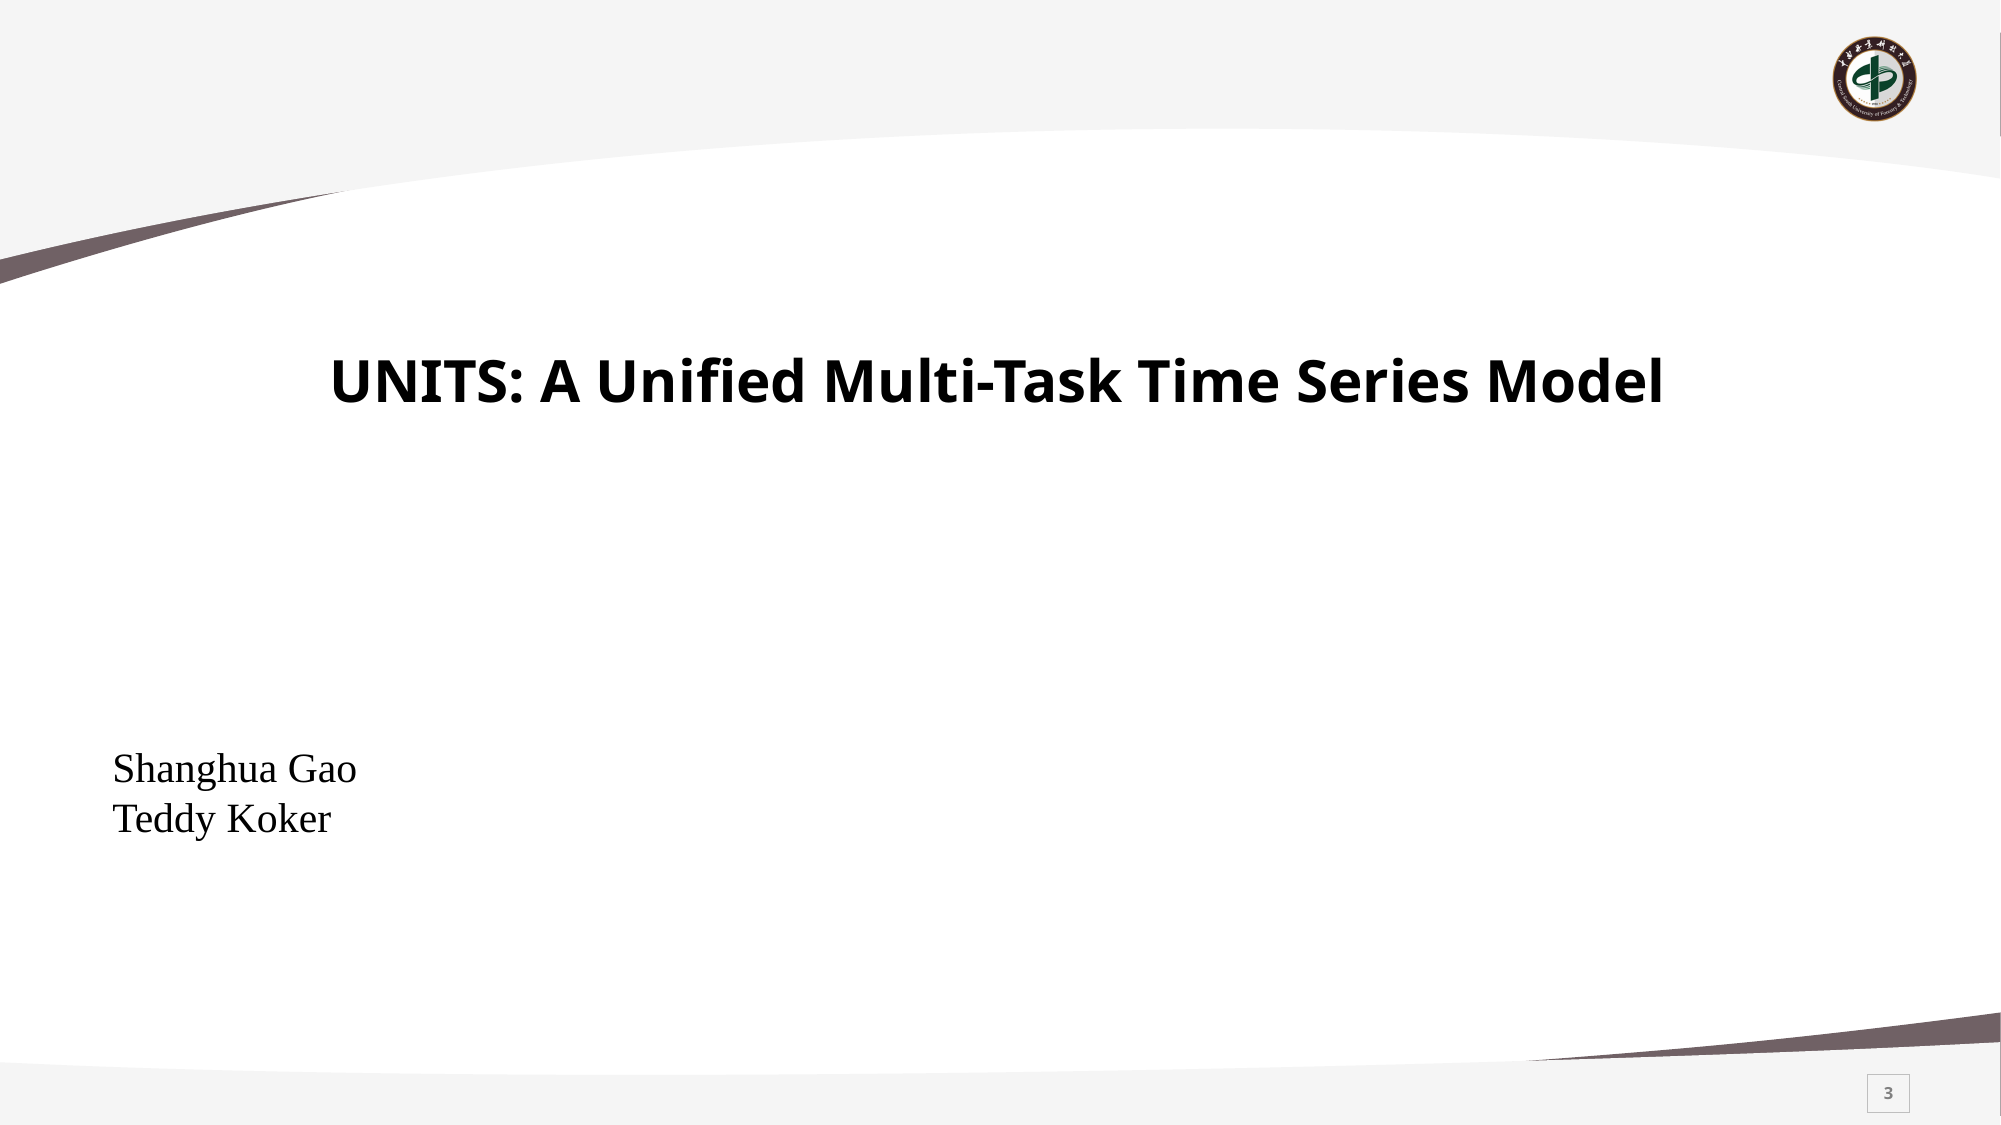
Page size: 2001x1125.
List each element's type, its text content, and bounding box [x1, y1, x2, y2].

picture [1831, 35, 1918, 123]
title UNITS: A Unified Multi-Task Time Series Model [15, 340, 1969, 530]
text_box Shanghua Gao Teddy Koker [97, 733, 1129, 849]
